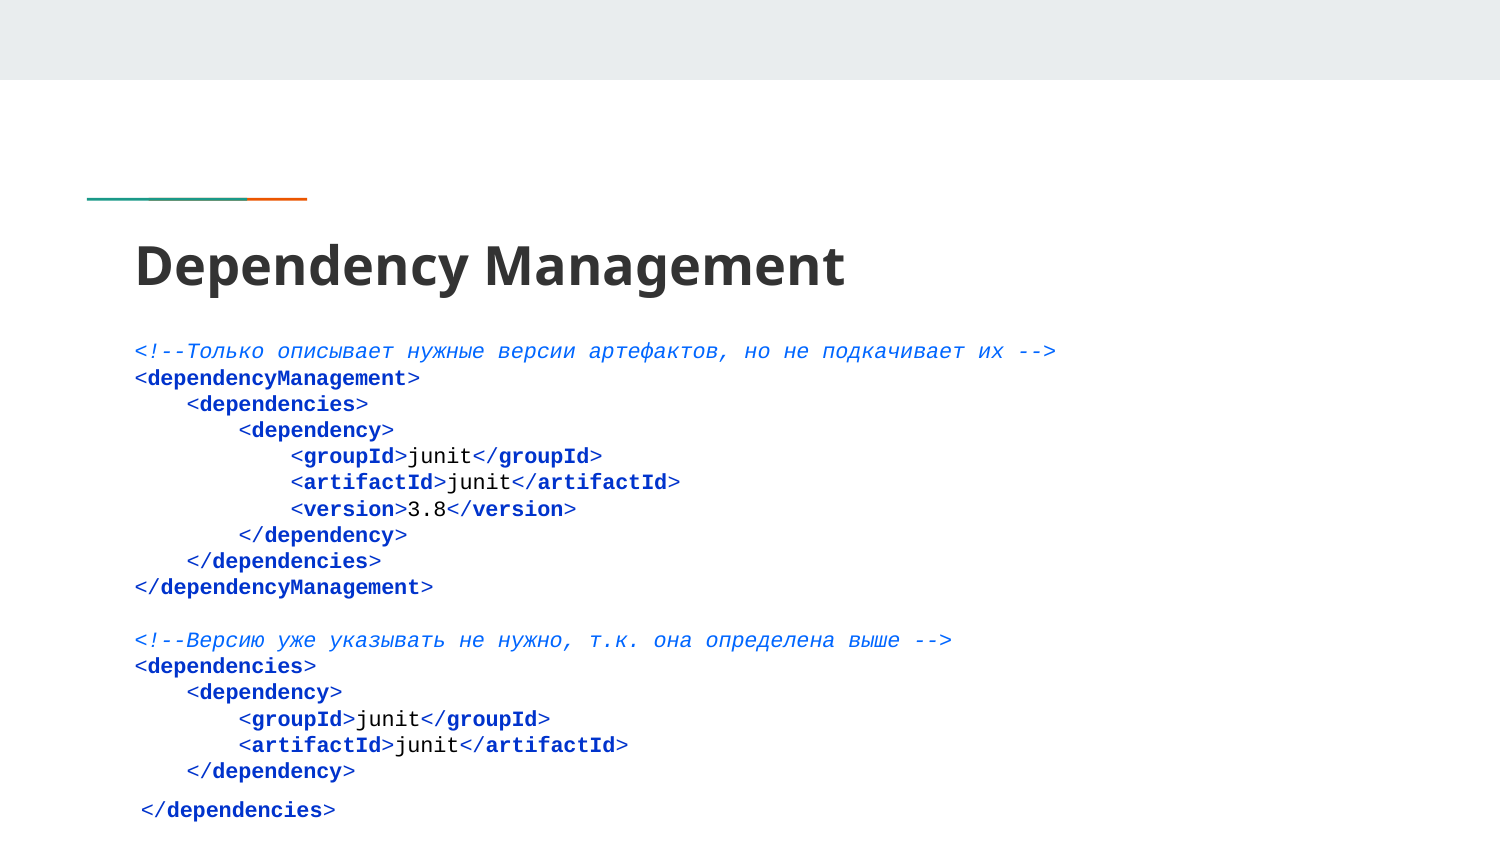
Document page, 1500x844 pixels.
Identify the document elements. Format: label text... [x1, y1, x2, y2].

text_box <!--Только описывает нужные версии артефактов, но не подкачивает их --> <dependencyManagement> <dependencies> <dependency> <groupId>junit</groupId> <artifactId>junit</artifactId> <version>3.8</version> </dependency> </dependencies> </dependencyManagement> <!--Версию уже указывать не нужно, т.к. она определена выше --> <dependencies> <dependency> <groupId>junit</groupId> <artifactId>junit</artifactId> </dependency> </dependencies> [119, 322, 1500, 828]
title Dependency Management [119, 216, 1381, 305]
